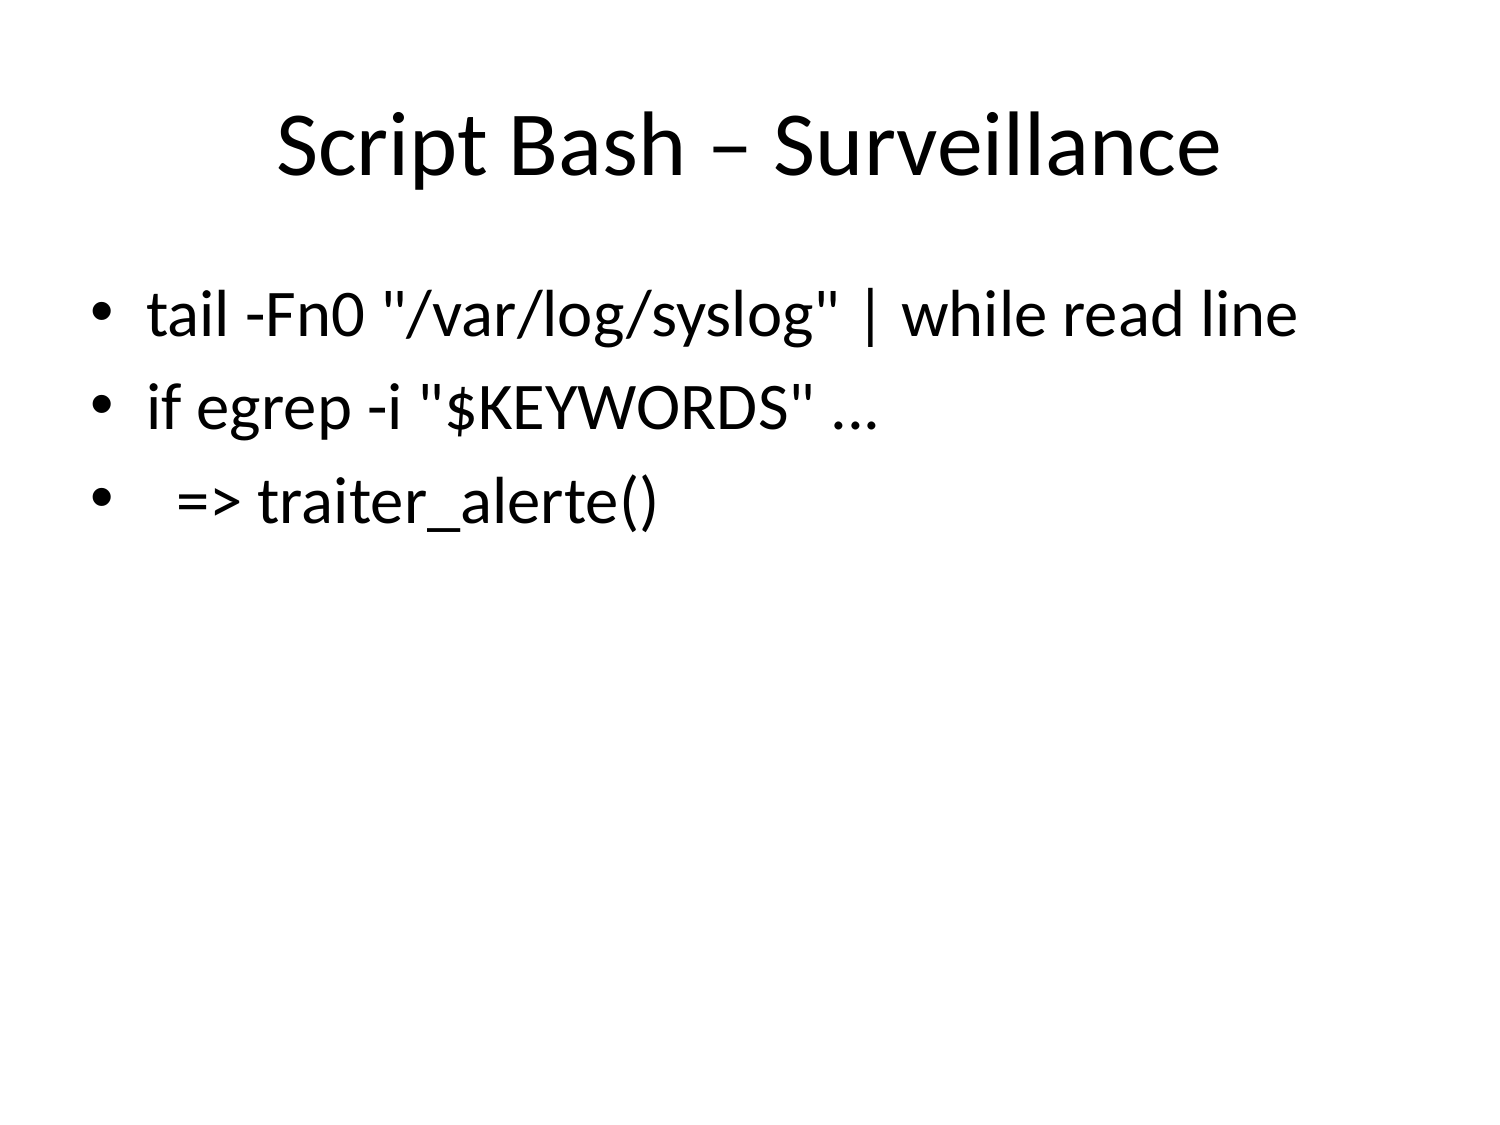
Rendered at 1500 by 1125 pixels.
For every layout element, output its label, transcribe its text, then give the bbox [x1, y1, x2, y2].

list tail -Fn0 "/var/log/syslog" | while read line if egrep -i "$KEYWORDS" ... => traiter_alerte() [75, 262, 1425, 1005]
title Script Bash – Surveillance [75, 45, 1425, 233]
